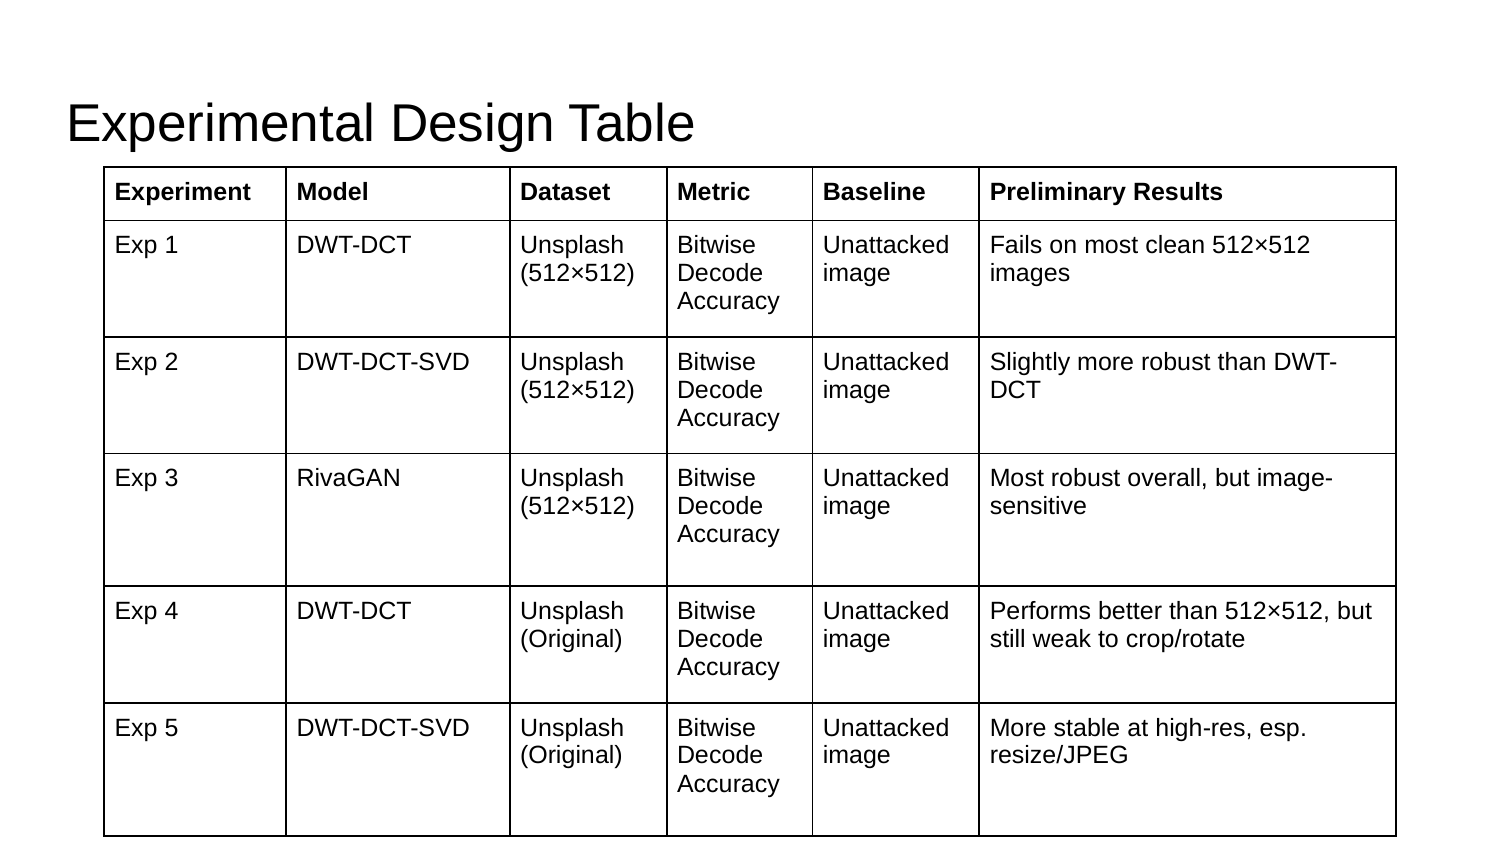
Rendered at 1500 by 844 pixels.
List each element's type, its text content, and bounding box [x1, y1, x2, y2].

table_cell Exp 5 [105, 704, 285, 835]
table_header Experiment [105, 168, 285, 220]
table_cell Fails on most clean 512×512 images [980, 221, 1395, 336]
table_cell DWT-DCT [287, 587, 509, 702]
table_cell Unattacked image [813, 338, 978, 453]
table_cell Bitwise Decode Accuracy [668, 704, 812, 835]
table_cell Unattacked image [813, 221, 978, 336]
table_cell Exp 3 [105, 454, 285, 585]
table_cell More stable at high-res, esp. resize/JPEG [980, 704, 1395, 835]
table_cell Unattacked image [813, 704, 978, 835]
table_header Baseline [813, 168, 978, 220]
table_cell Unsplash (Original) [511, 587, 666, 702]
table_cell Performs better than 512×512, but still weak to crop/rotate [980, 587, 1395, 702]
table_header Preliminary Results [980, 168, 1395, 220]
table_cell Bitwise Decode Accuracy [668, 221, 812, 336]
table_cell Unsplash (512×512) [511, 454, 666, 585]
table_cell Bitwise Decode Accuracy [668, 454, 812, 585]
table_cell Most robust overall, but image-sensitive [980, 454, 1395, 585]
table_cell Unattacked image [813, 454, 978, 585]
table_cell Unsplash (512×512) [511, 338, 666, 453]
table_cell RivaGAN [287, 454, 509, 585]
table_cell Exp 2 [105, 338, 285, 453]
table_cell DWT-DCT [287, 221, 509, 336]
table_cell Exp 1 [105, 221, 285, 336]
table_cell Bitwise Decode Accuracy [668, 338, 812, 453]
table_header Metric [668, 168, 812, 220]
table_cell Bitwise Decode Accuracy [668, 587, 812, 702]
table_cell DWT-DCT-SVD [287, 704, 509, 835]
table_cell Unsplash (512×512) [511, 221, 666, 336]
title Experimental Design Table [51, 72, 1449, 167]
table_cell Exp 4 [105, 587, 285, 702]
table_header Model [287, 168, 509, 220]
table_cell Unsplash (Original) [511, 704, 666, 835]
table_cell Slightly more robust than DWT-DCT [980, 338, 1395, 453]
table_header Dataset [511, 168, 666, 220]
table_cell DWT-DCT-SVD [287, 338, 509, 453]
table_cell Unattacked image [813, 587, 978, 702]
